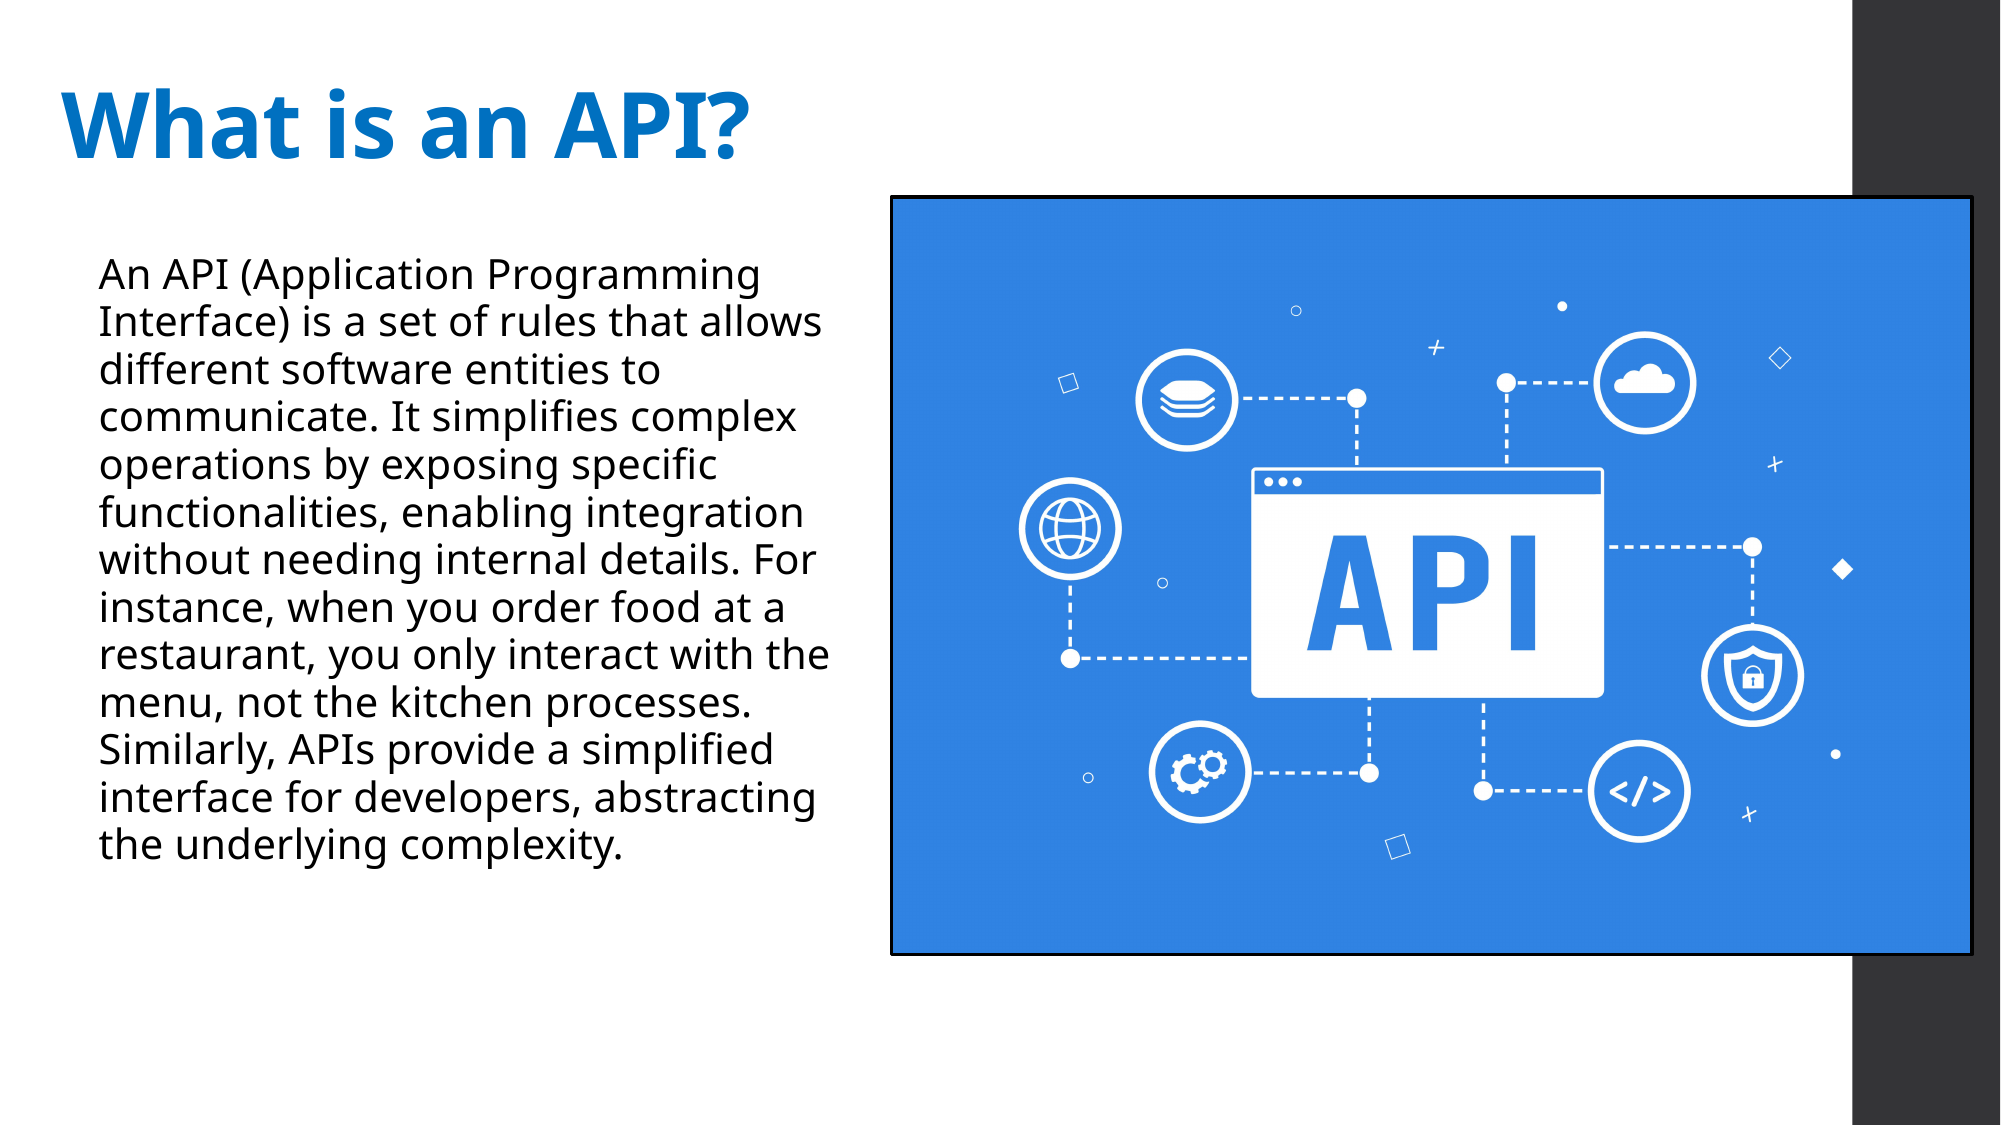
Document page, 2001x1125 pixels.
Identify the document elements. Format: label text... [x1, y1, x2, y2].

list An API (Application Programming Interface) is a set of rules that allows different software entities to communicate. It simplifies complex operations by exposing specific functionalities, enabling integration without needing internal details. For instance, when you order food at a restaurant, you only interact with the menu, not the kitchen processes. Similarly, APIs provide a simplified interface for developers, abstracting the underlying complexity. [83, 243, 885, 942]
picture [892, 198, 1971, 954]
title What is an API? [0, 0, 781, 187]
